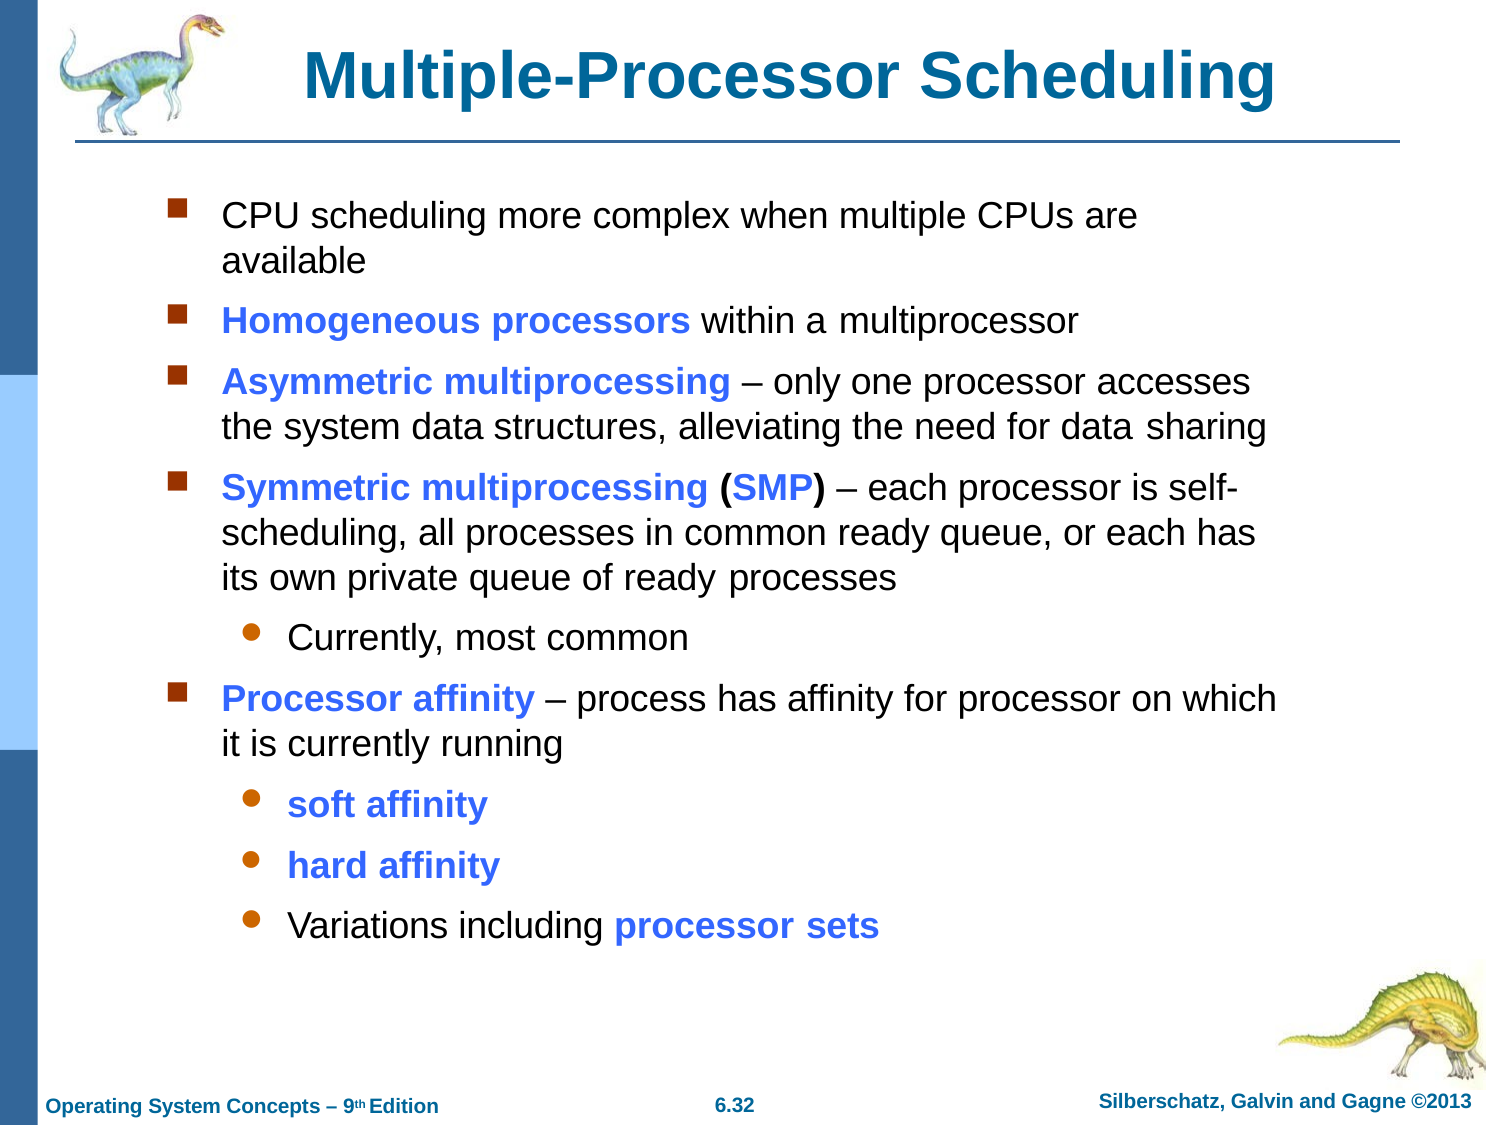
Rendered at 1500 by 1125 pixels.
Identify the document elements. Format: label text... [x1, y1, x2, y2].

footer Operating System Concepts – 9th Edition [43, 1094, 450, 1125]
picture [46, 0, 243, 149]
text_box CPU scheduling more complex when multiple CPUs are available Homogeneous processors within a multiprocessor Asymmetric multiprocessing – only one processor accesses the system data structures, alleviating the need for data sharing Symmetric multiprocessing (SMP) – each processor is self- scheduling, all processes in common ready queue, or each has its own private queue of ready processes Currently, most common Processor affinity – process has affinity for processor on which it is currently running soft affinity hard affinity Variations including processor sets [163, 190, 1289, 947]
slide_number 6.10 [712, 1093, 760, 1125]
picture [1275, 959, 1486, 1090]
slide_number Silberschatz, Galvin and Gagne ©2013 [1096, 1089, 1478, 1125]
title Multiple-Processor Scheduling [301, 31, 1282, 190]
